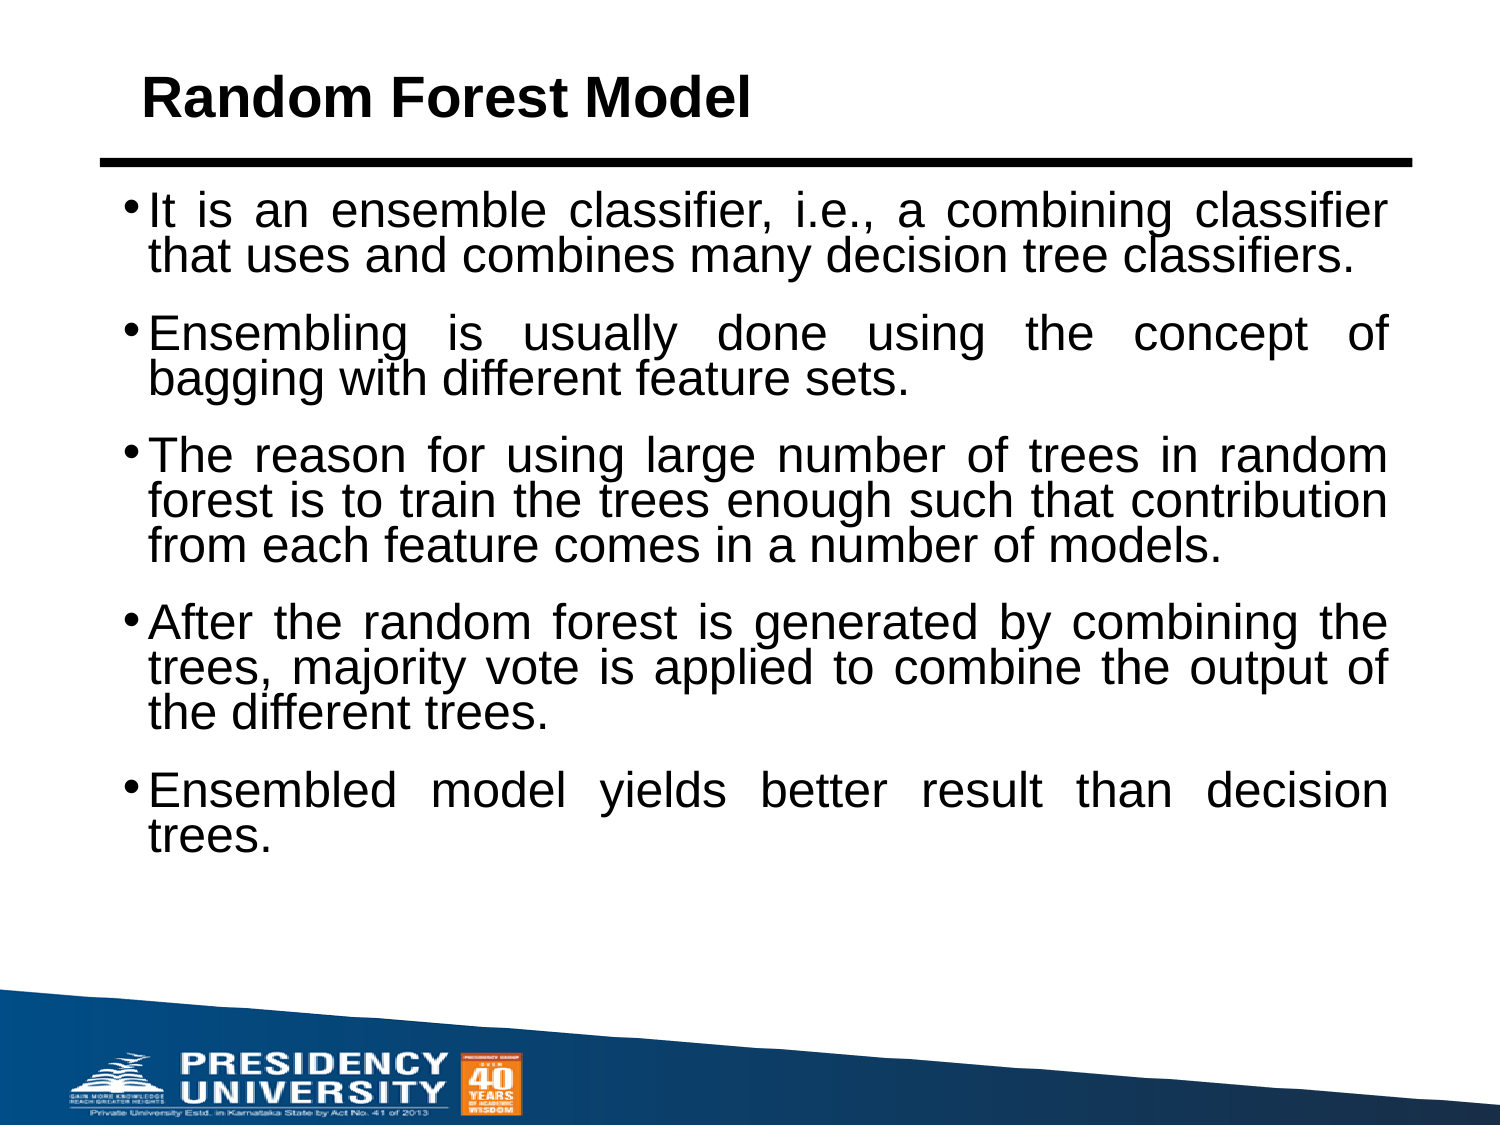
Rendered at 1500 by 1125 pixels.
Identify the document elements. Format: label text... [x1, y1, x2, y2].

list It is an ensemble classifier, i.e., a combining classifier that uses and combines many decision tree classifiers. Ensembling is usually done using the concept of bagging with different feature sets. The reason for using large number of trees in random forest is to train the trees enough such that contribution from each feature comes in a number of models. After the random forest is generated by combining the trees, majority vote is applied to combine the output of the different trees. Ensembled model yields better result than decision trees. [111, 186, 1401, 900]
picture [0, 987, 1500, 1125]
title Random Forest Model [130, 64, 773, 136]
